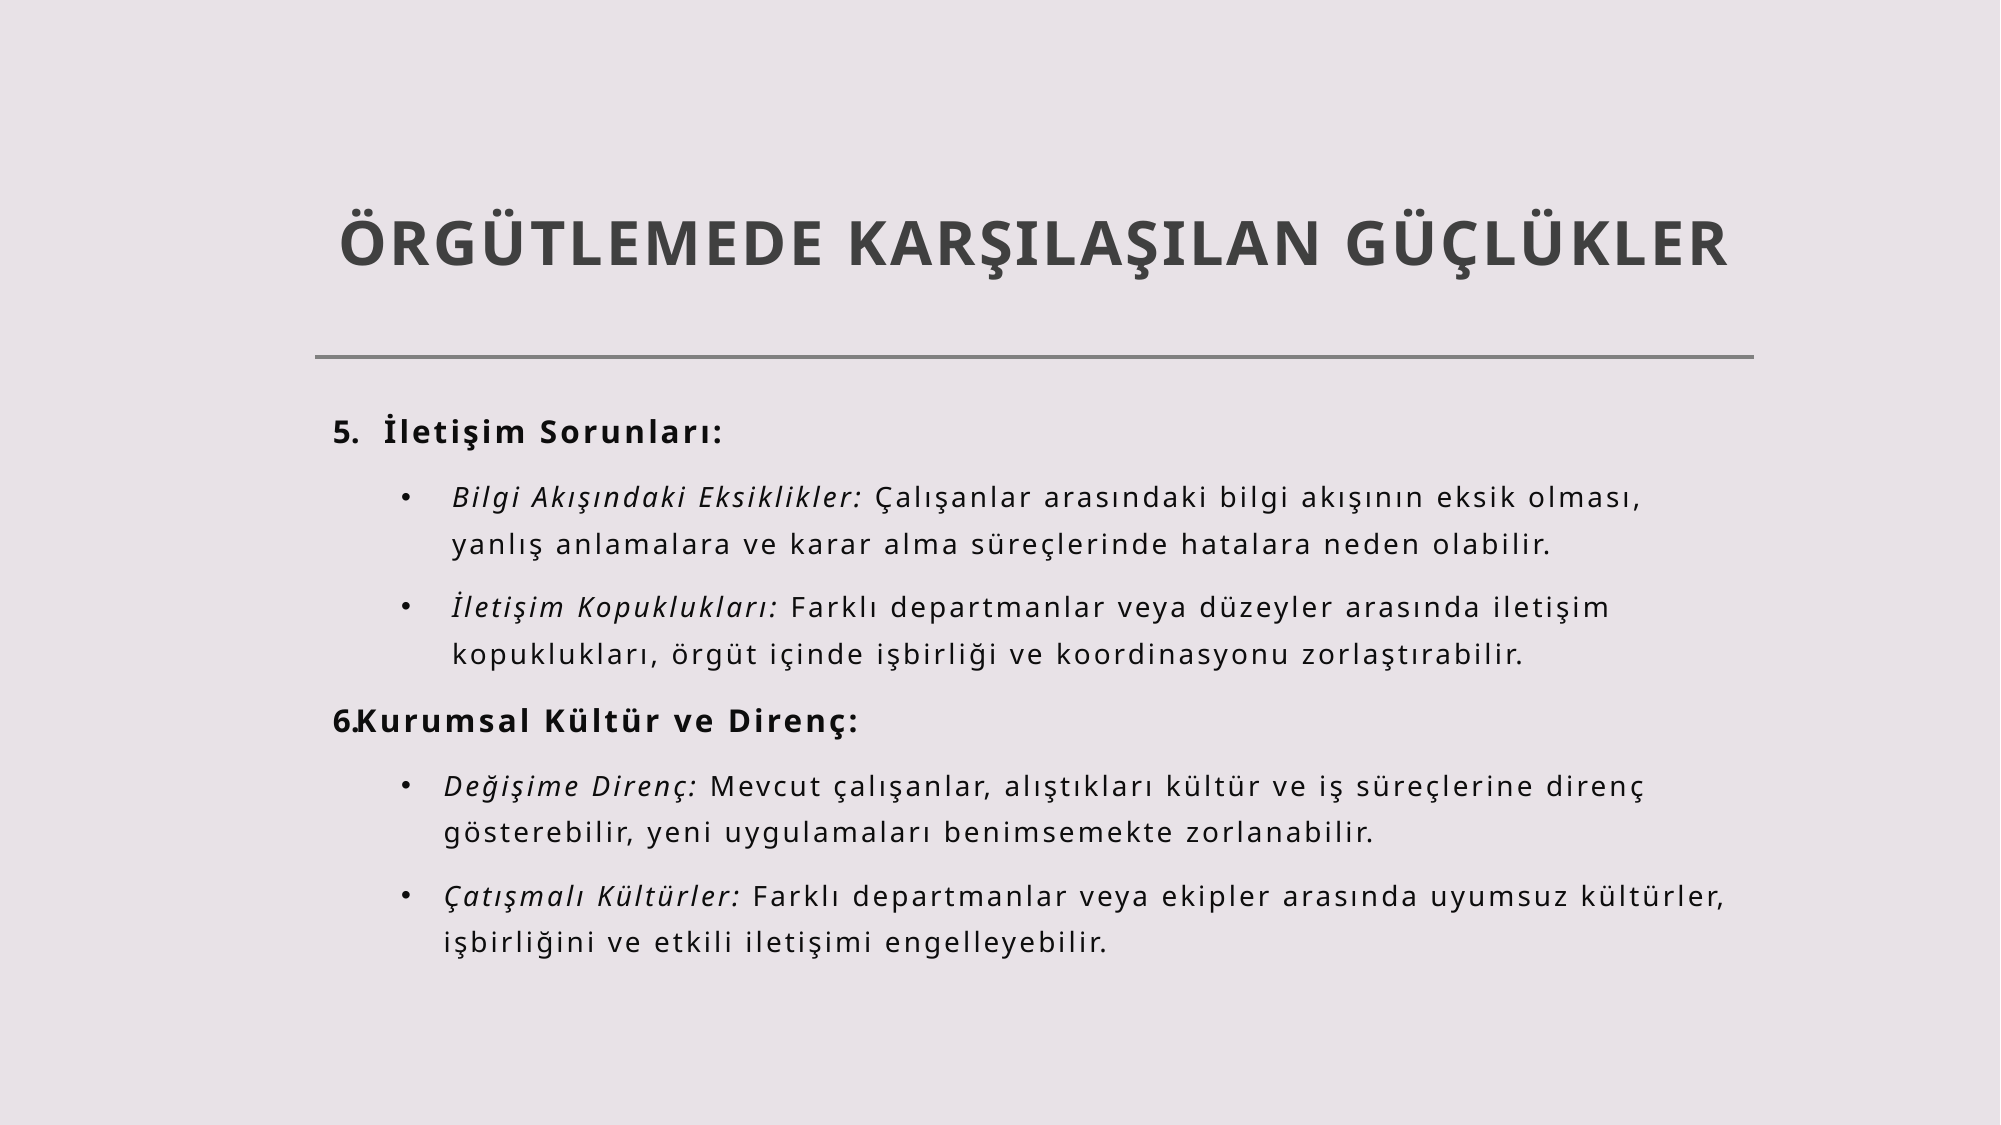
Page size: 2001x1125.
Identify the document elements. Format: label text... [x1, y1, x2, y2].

title ÖRGÜTLEMEDE KARŞILAŞILAN GÜÇLÜKLER [315, 72, 1754, 294]
list İletişim Sorunları: Bilgi Akışındaki Eksiklikler: Çalışanlar arasındaki bilgi akışının eksik olması, yanlış anlamalara ve karar alma süreçlerinde hatalara neden olabilir. İletişim Kopuklukları: Farklı departmanlar veya düzeyler arasında iletişim kopuklukları, örgüt içinde işbirliği ve koordinasyonu zorlaştırabilir. Kurumsal Kültür ve Direnç: Değişime Direnç: Mevcut çalışanlar, alıştıkları kültür ve iş süreçlerine direnç gösterebilir, yeni uygulamaları benimsemekte zorlanabilir. Çatışmalı Kültürler: Farklı departmanlar veya ekipler arasında uyumsuz kültürler, işbirliğini ve etkili iletişimi engelleyebilir. [315, 379, 1754, 979]
